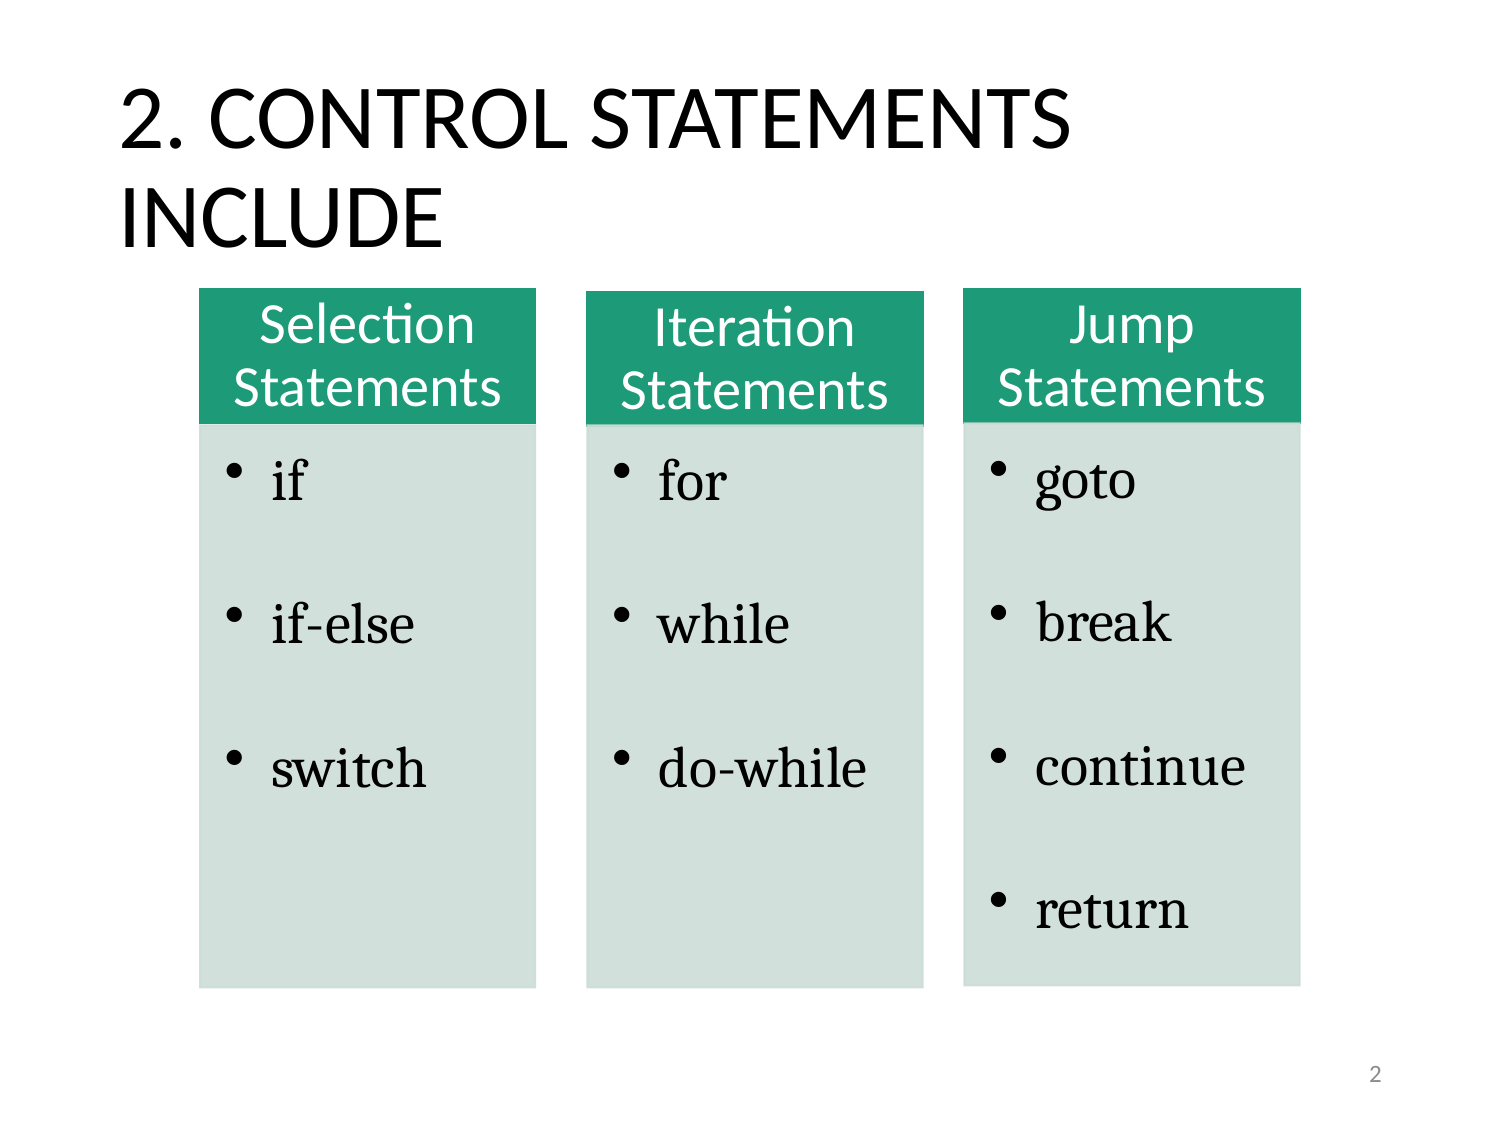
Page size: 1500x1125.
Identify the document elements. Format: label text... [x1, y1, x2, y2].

slide_number 2 [1059, 1042, 1397, 1103]
title 2. CONTROL STATEMENTS INCLUDE [103, 59, 1397, 278]
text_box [199, 237, 1301, 1038]
